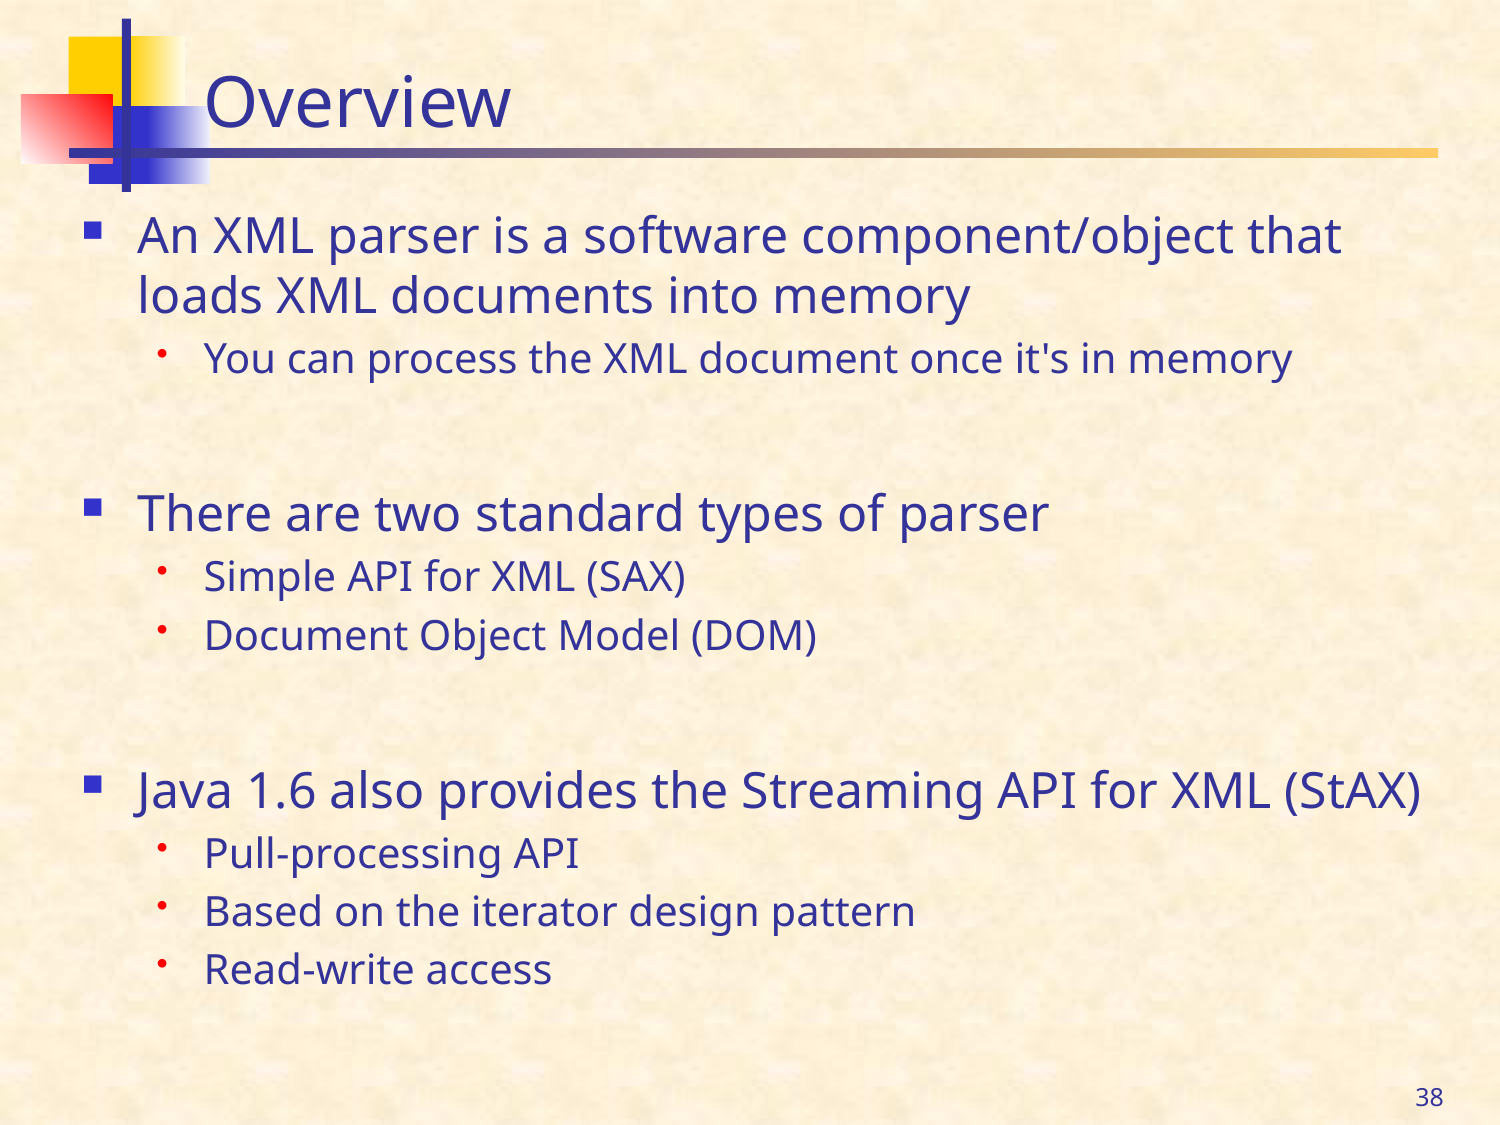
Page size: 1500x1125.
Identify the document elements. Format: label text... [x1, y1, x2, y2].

title Overview [188, 34, 1468, 150]
picture [0, 0, 1500, 1125]
list An XML parser is a software component/object that loads XML documents into memory You can process the XML document once it's in memory There are two standard types of parser Simple API for XML (SAX) Document Object Model (DOM) Java 1.6 also provides the Streaming API for XML (StAX) Pull-processing API Based on the iterator design pattern Read-write access [66, 196, 1460, 1125]
